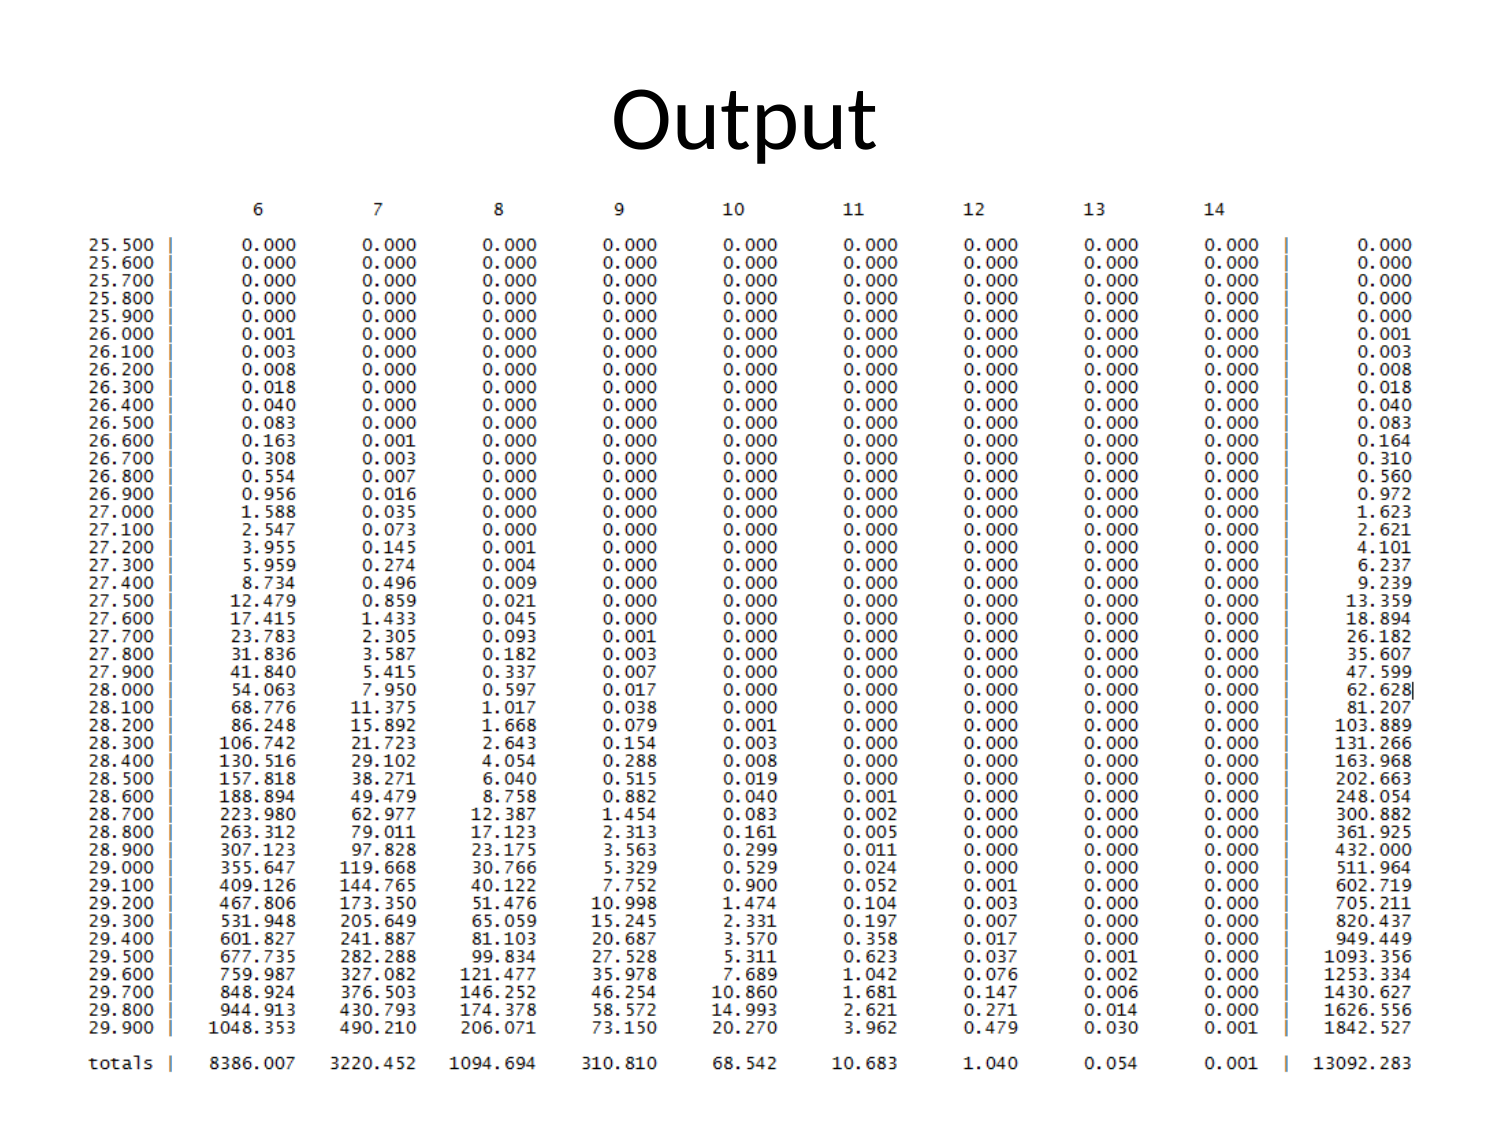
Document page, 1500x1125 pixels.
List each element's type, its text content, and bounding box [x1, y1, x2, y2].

title Output [69, 18, 1421, 182]
picture [64, 184, 1442, 1094]
